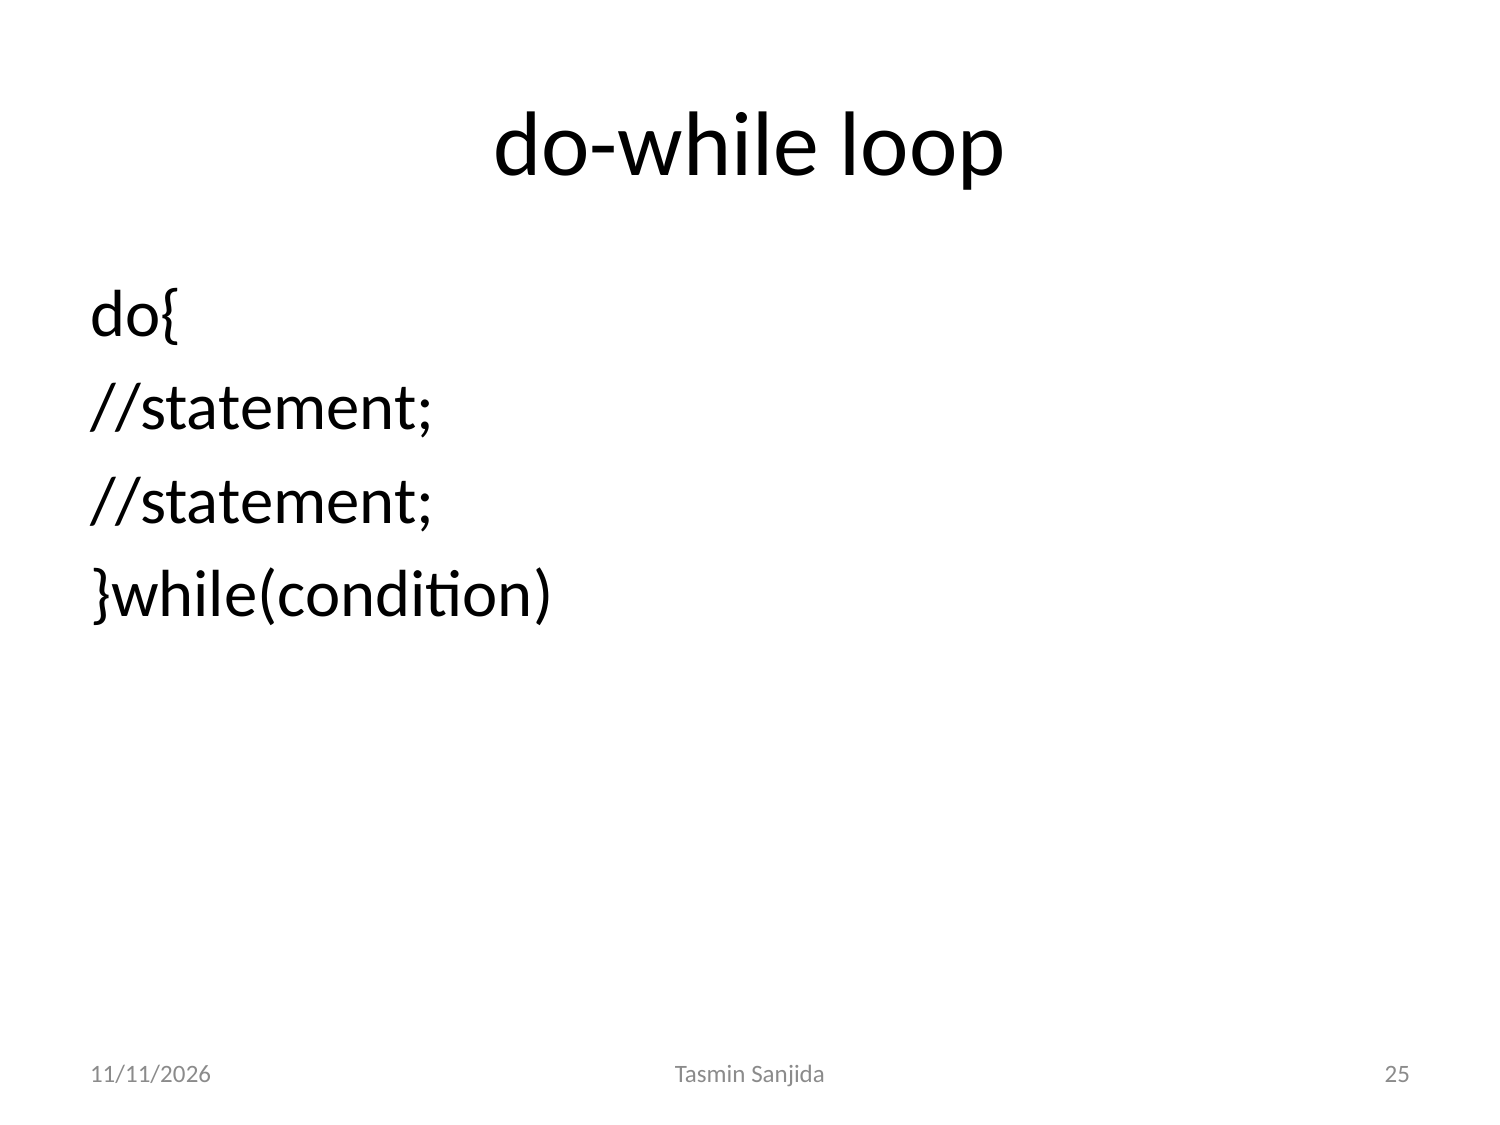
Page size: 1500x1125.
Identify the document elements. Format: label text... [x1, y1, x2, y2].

footer Tasmin Sanjida [512, 1042, 988, 1103]
list do{ //statement; //statement; }while(condition) [75, 262, 1425, 1005]
title do-while loop [75, 45, 1425, 233]
slide_number 25 [1074, 1042, 1425, 1103]
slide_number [75, 1042, 425, 1103]
